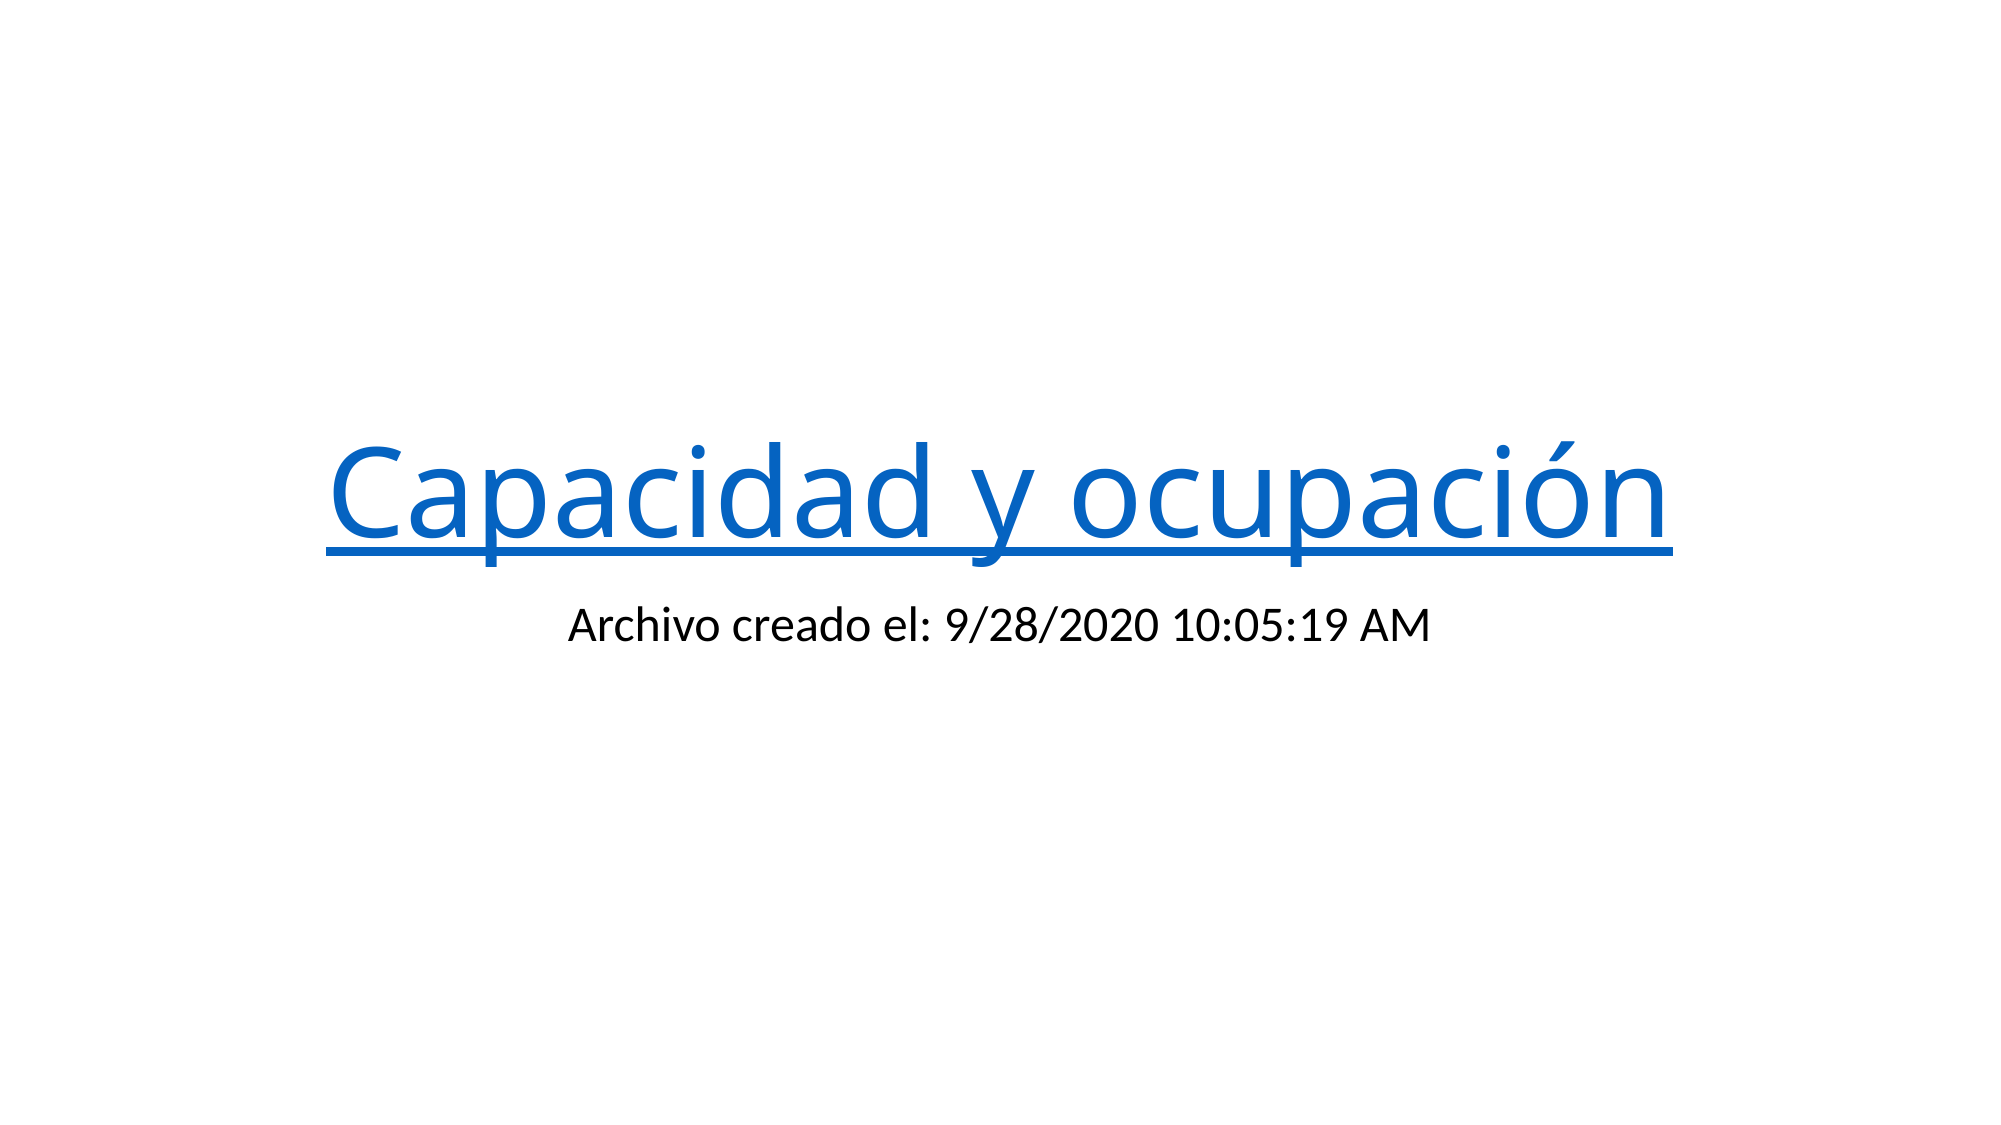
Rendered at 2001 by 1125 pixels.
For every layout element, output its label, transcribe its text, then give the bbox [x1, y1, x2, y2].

subtitle Archivo creado el: 9/28/2020 10:05:19 AM [249, 590, 1750, 863]
title Capacidad y ocupación [249, 184, 1750, 576]
